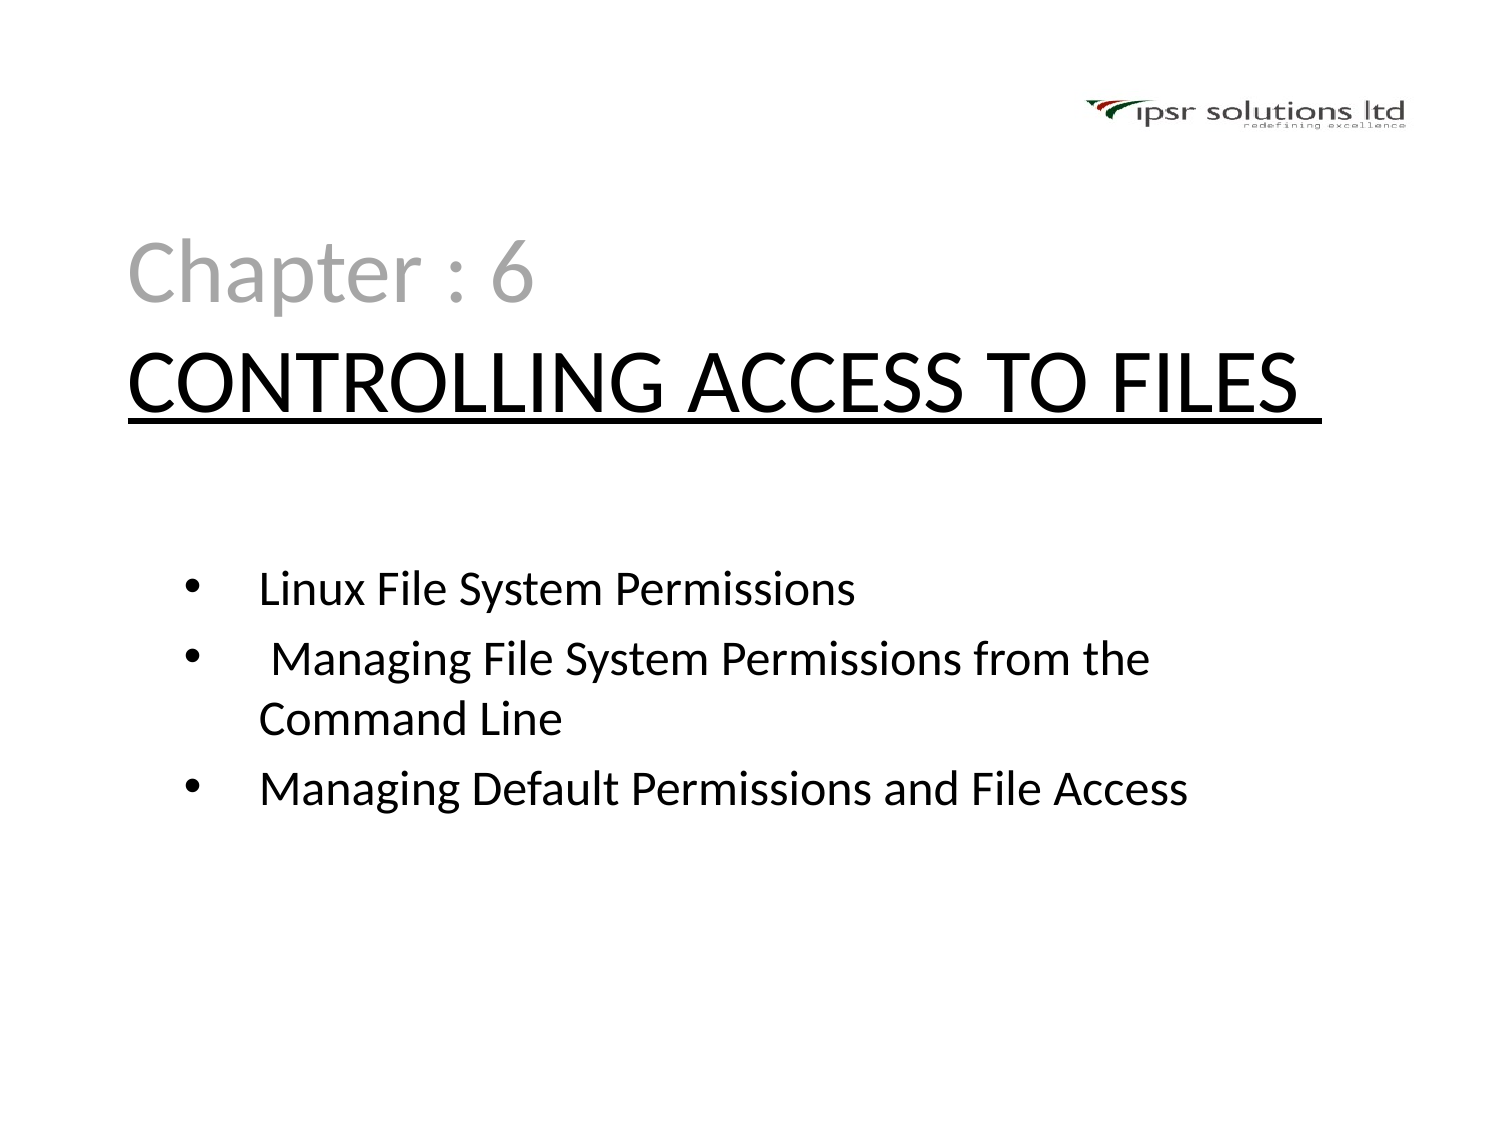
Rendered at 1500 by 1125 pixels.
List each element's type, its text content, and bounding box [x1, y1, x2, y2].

title Chapter : 6 CONTROLLING ACCESS TO FILES [112, 200, 1388, 442]
picture [1074, 1, 1417, 228]
subtitle Linux File System Permissions Managing File System Permissions from the Command Line Managing Default Permissions and File Access [168, 547, 1332, 923]
